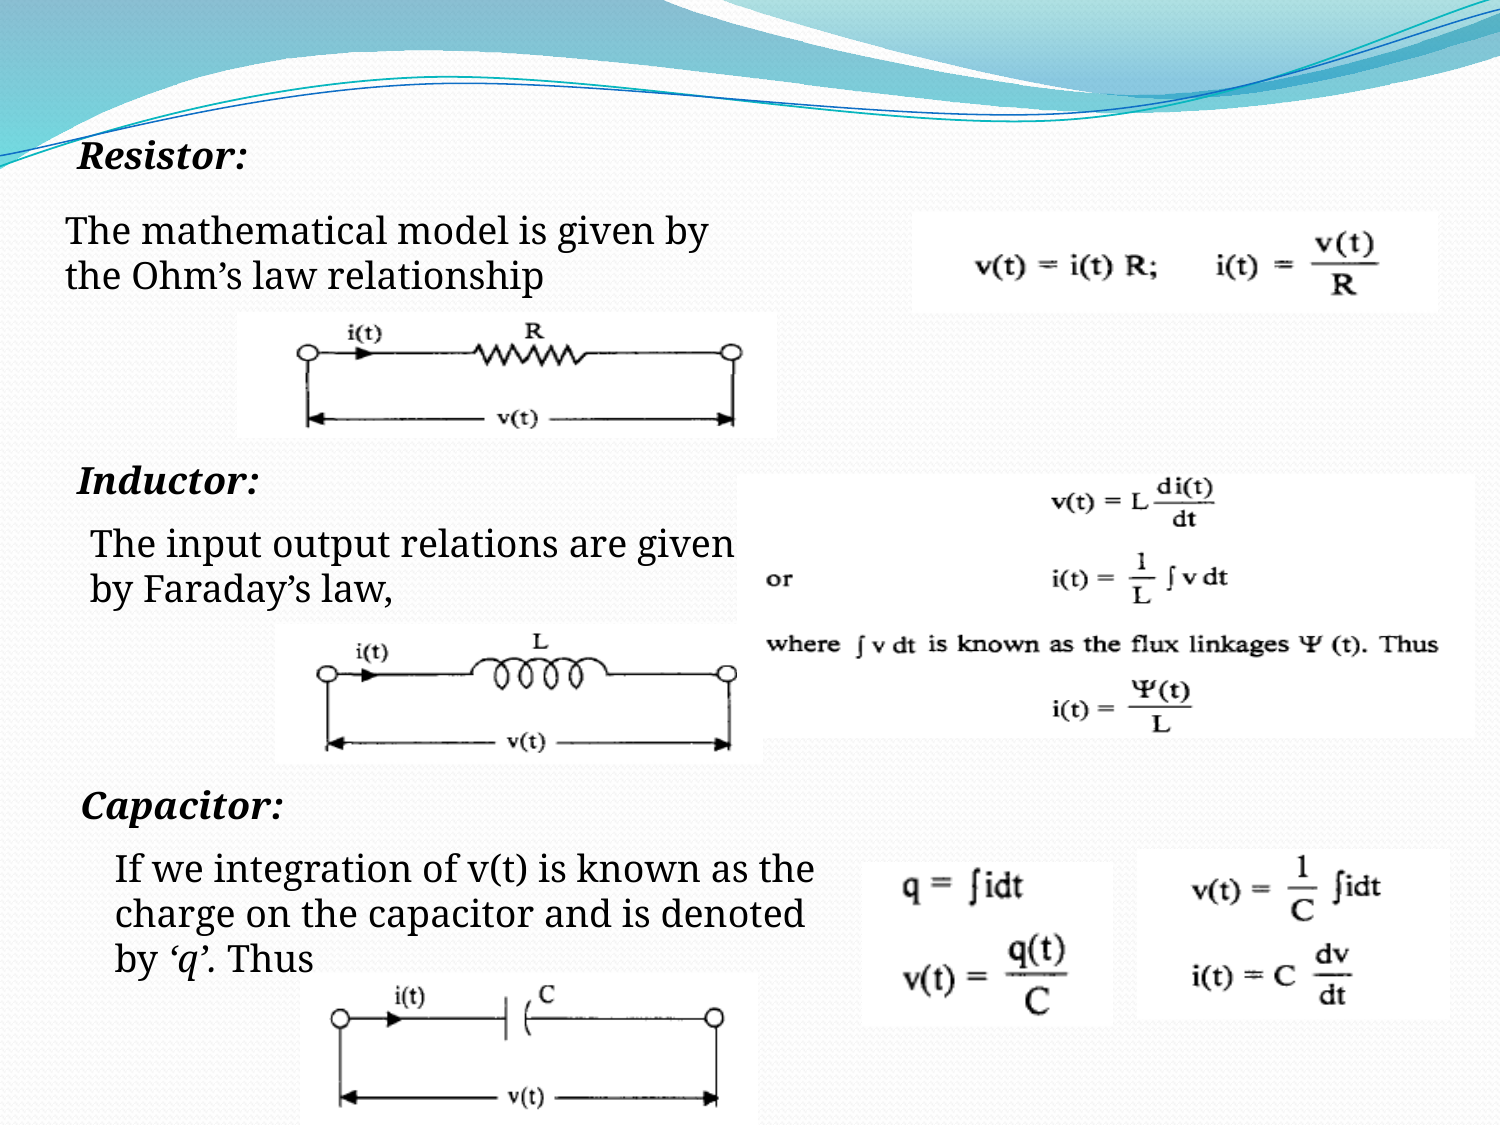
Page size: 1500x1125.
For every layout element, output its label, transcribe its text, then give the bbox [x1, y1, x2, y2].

text_box The mathematical model is given by the Ohm’s law relationship [50, 199, 775, 305]
picture [237, 312, 777, 438]
picture [300, 974, 758, 1125]
picture [275, 474, 1475, 764]
text_box Capacitor: [65, 774, 310, 835]
picture [862, 862, 1113, 1026]
text_box Inductor: [62, 449, 300, 510]
text_box If we integration of v(t) is known as the charge on the capacitor and is denoted by ‘q’. Thus [99, 837, 850, 988]
picture [912, 212, 1438, 313]
picture [1137, 849, 1450, 1019]
text_box The input output relations are given by Faraday’s law, [74, 512, 726, 669]
text_box Resistor: [62, 124, 388, 185]
